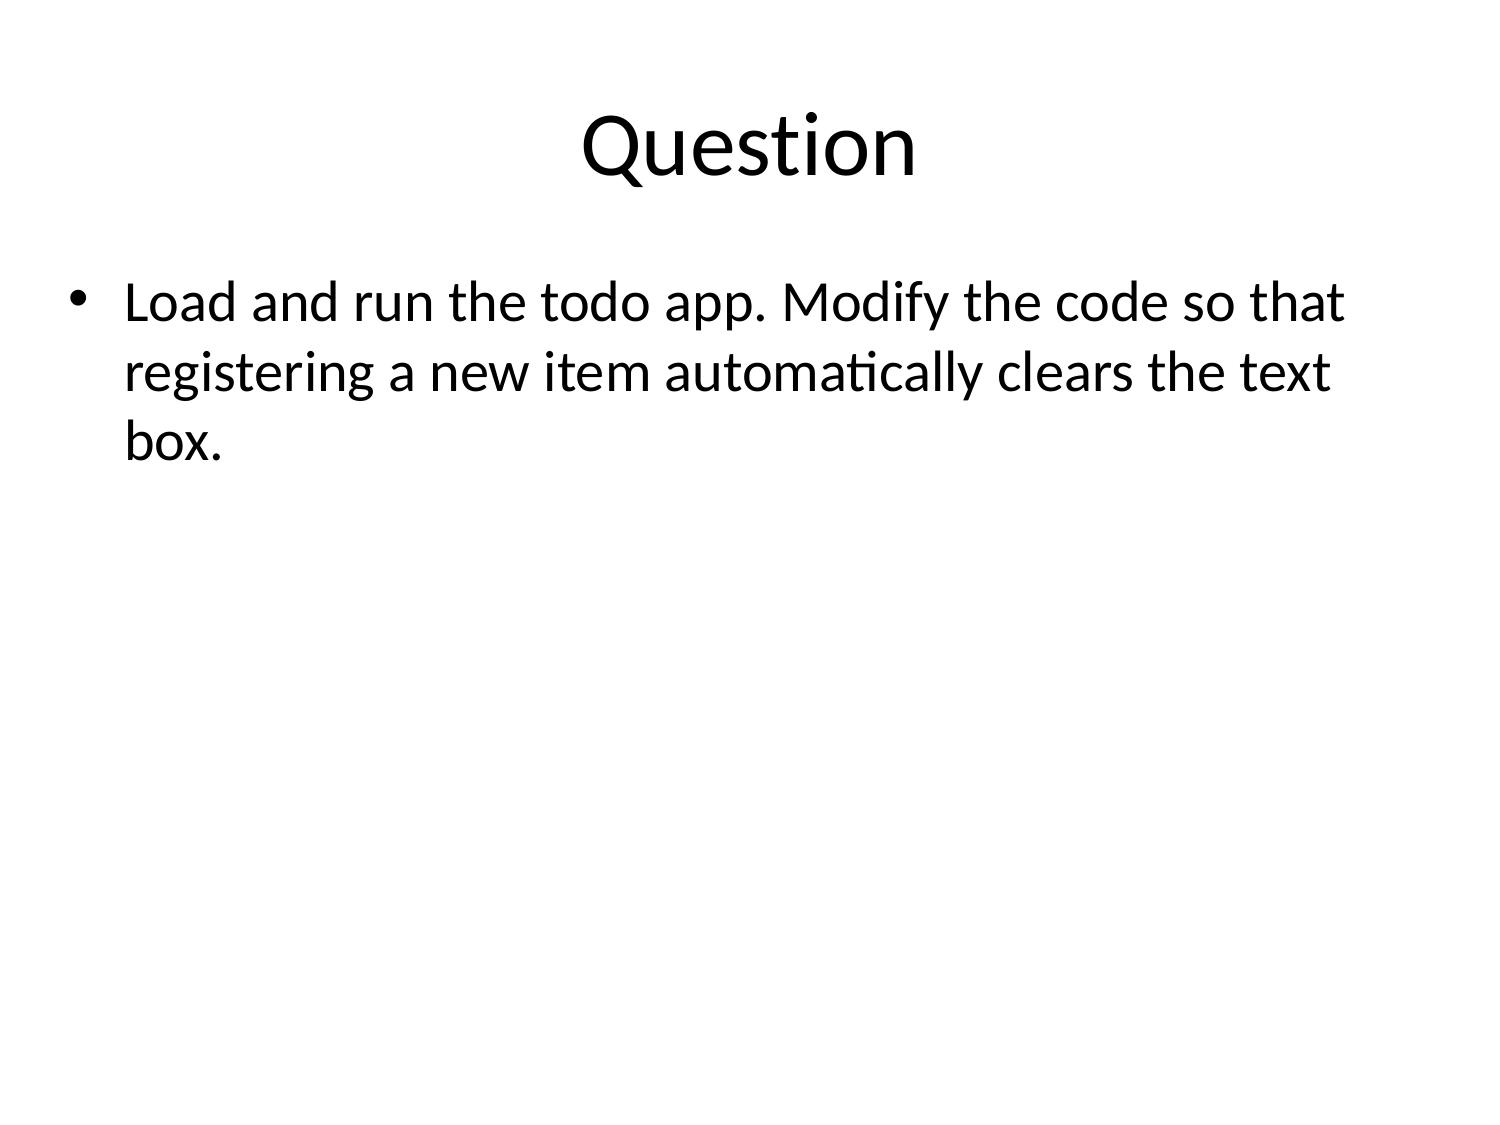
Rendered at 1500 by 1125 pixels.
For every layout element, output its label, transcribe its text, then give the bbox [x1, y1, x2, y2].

list Load and run the todo app. Modify the code so that registering a new item automatically clears the text box. [53, 255, 1432, 1012]
title Question [75, 45, 1425, 233]
